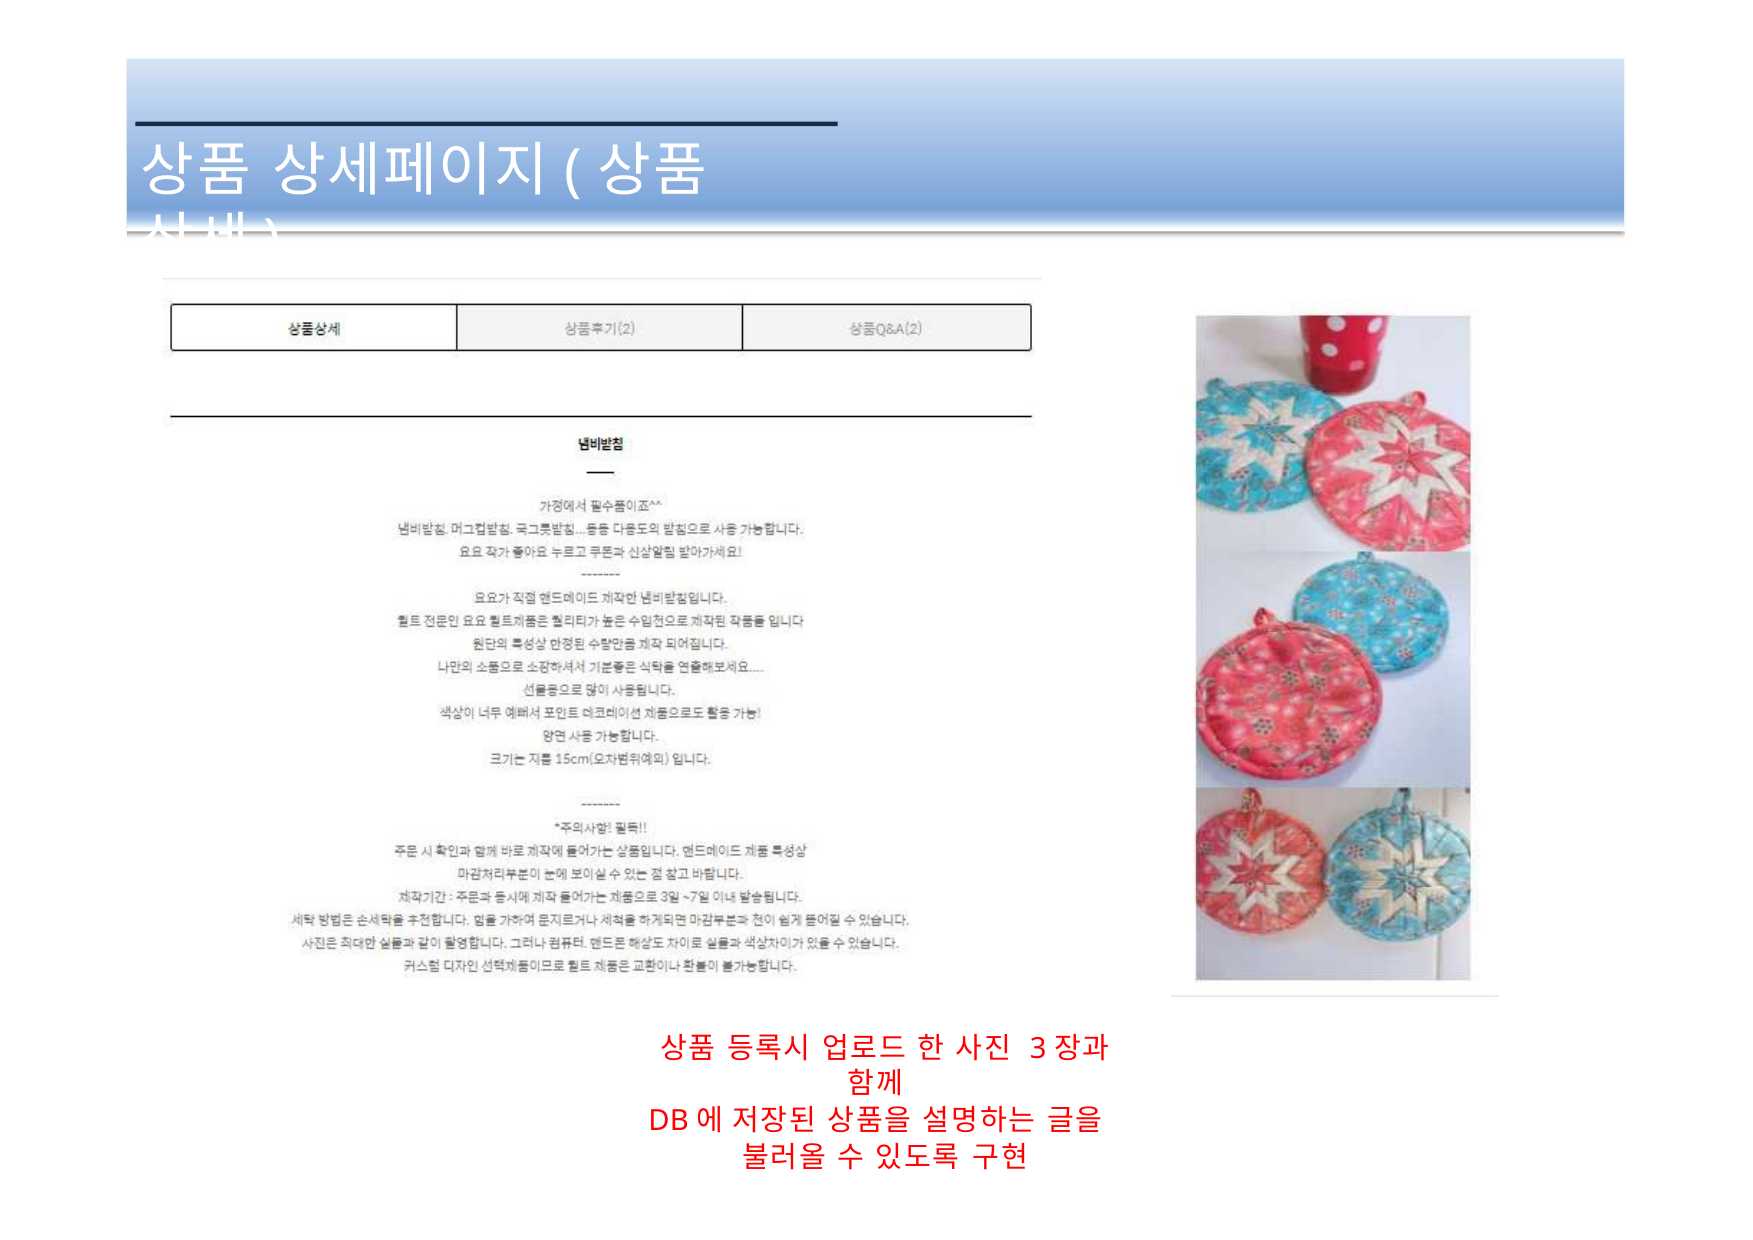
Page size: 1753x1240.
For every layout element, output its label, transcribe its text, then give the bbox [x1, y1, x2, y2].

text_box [126, 57, 1626, 243]
text_box [162, 278, 1042, 978]
text_box [1171, 299, 1499, 997]
text_box 상품 등록시 업로드 한 사진 3장과 함께 DB에 저장된 상품을 설명하는 글을 불러올 수 있도록 구현 [634, 1027, 1135, 1174]
title 상품 상세페이지(상품 상세) [138, 250, 836, 340]
